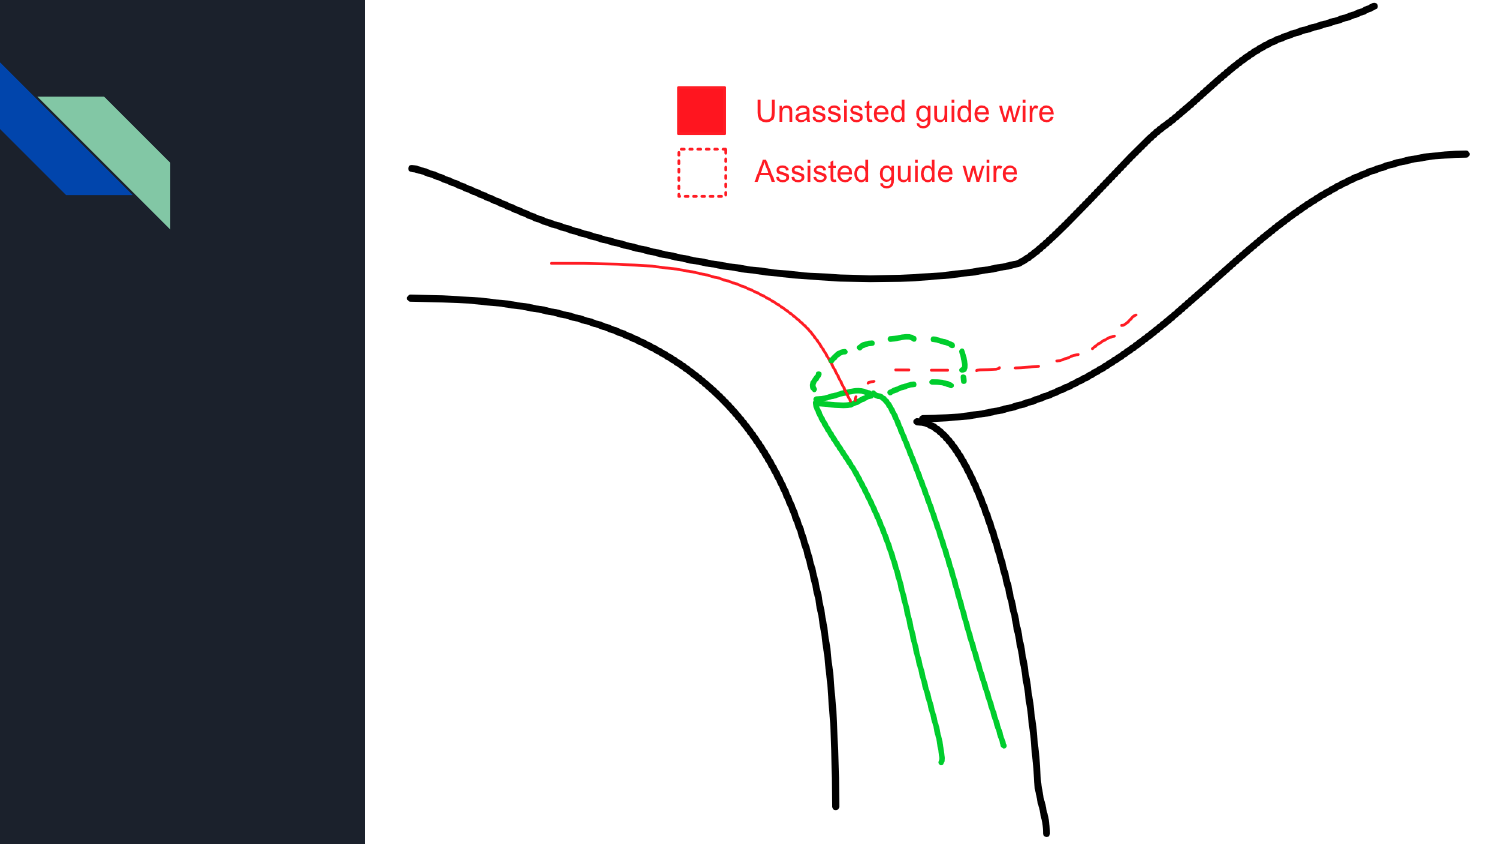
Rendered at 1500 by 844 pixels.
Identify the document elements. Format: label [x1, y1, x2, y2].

picture [364, 0, 1500, 844]
